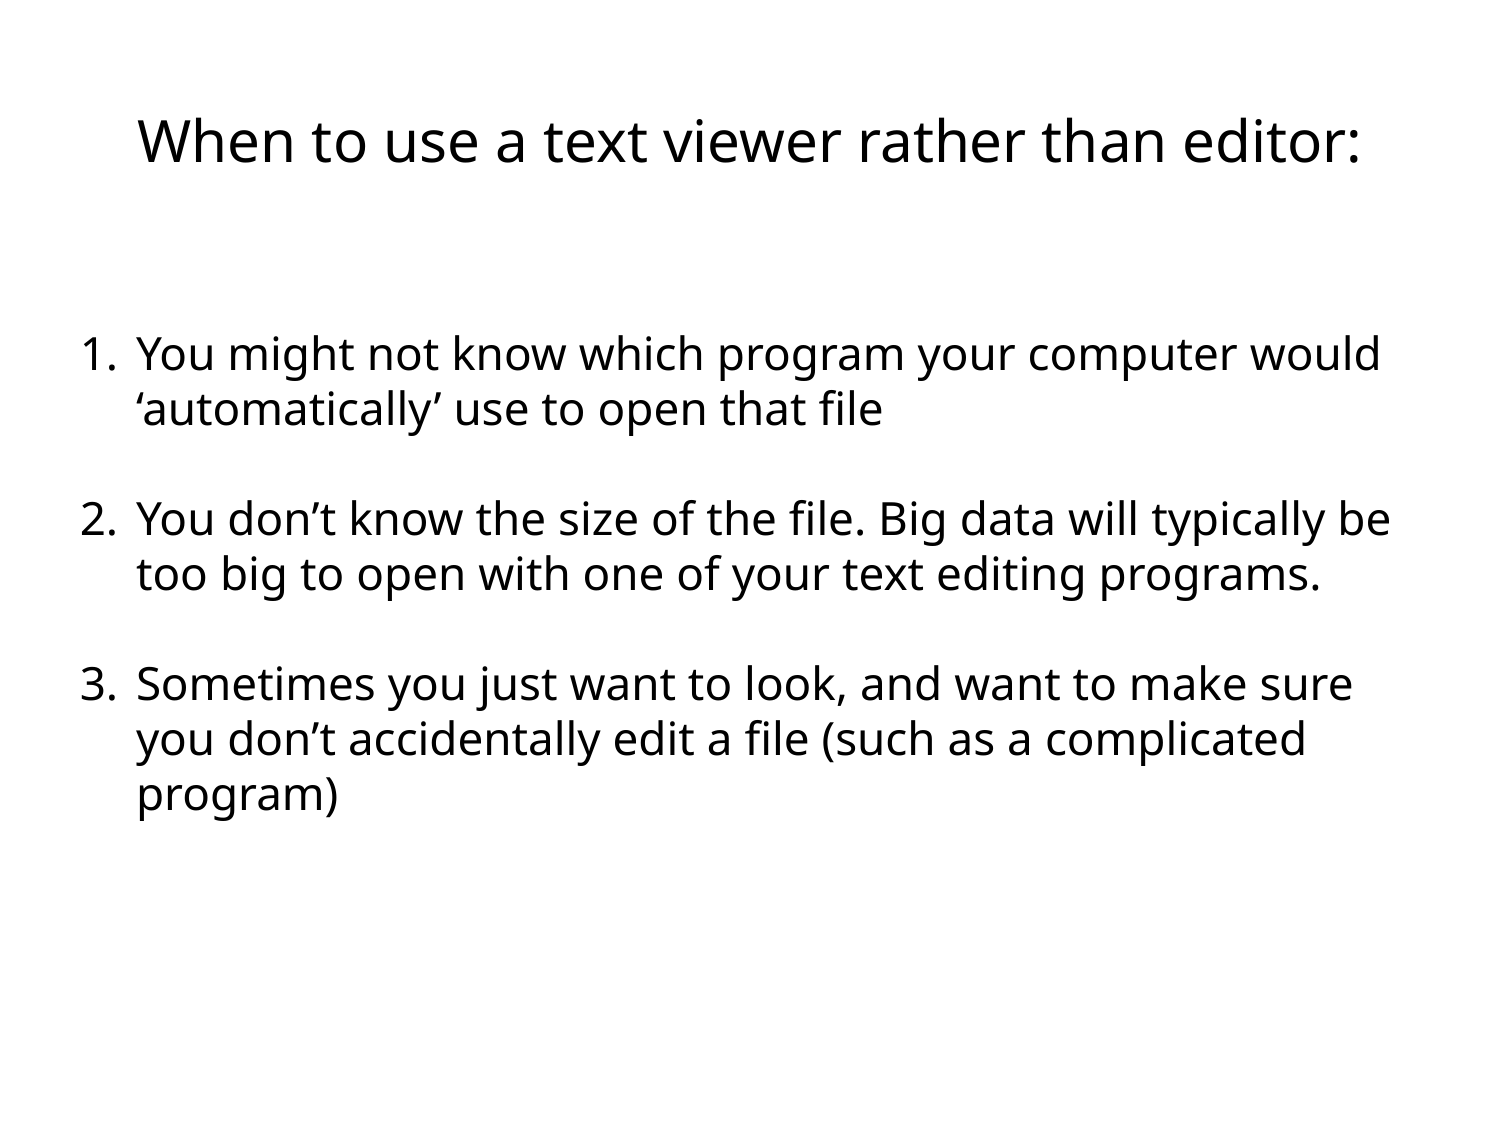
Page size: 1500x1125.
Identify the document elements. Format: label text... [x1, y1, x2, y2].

text_box You might not know which program your computer would ‘automatically’ use to open that file You don’t know the size of the file. Big data will typically be too big to open with one of your text editing programs. Sometimes you just want to look, and want to make sure you don’t accidentally edit a file (such as a complicated program) [64, 317, 1435, 827]
text_box When to use a text viewer rather than editor: [123, 96, 1377, 182]
